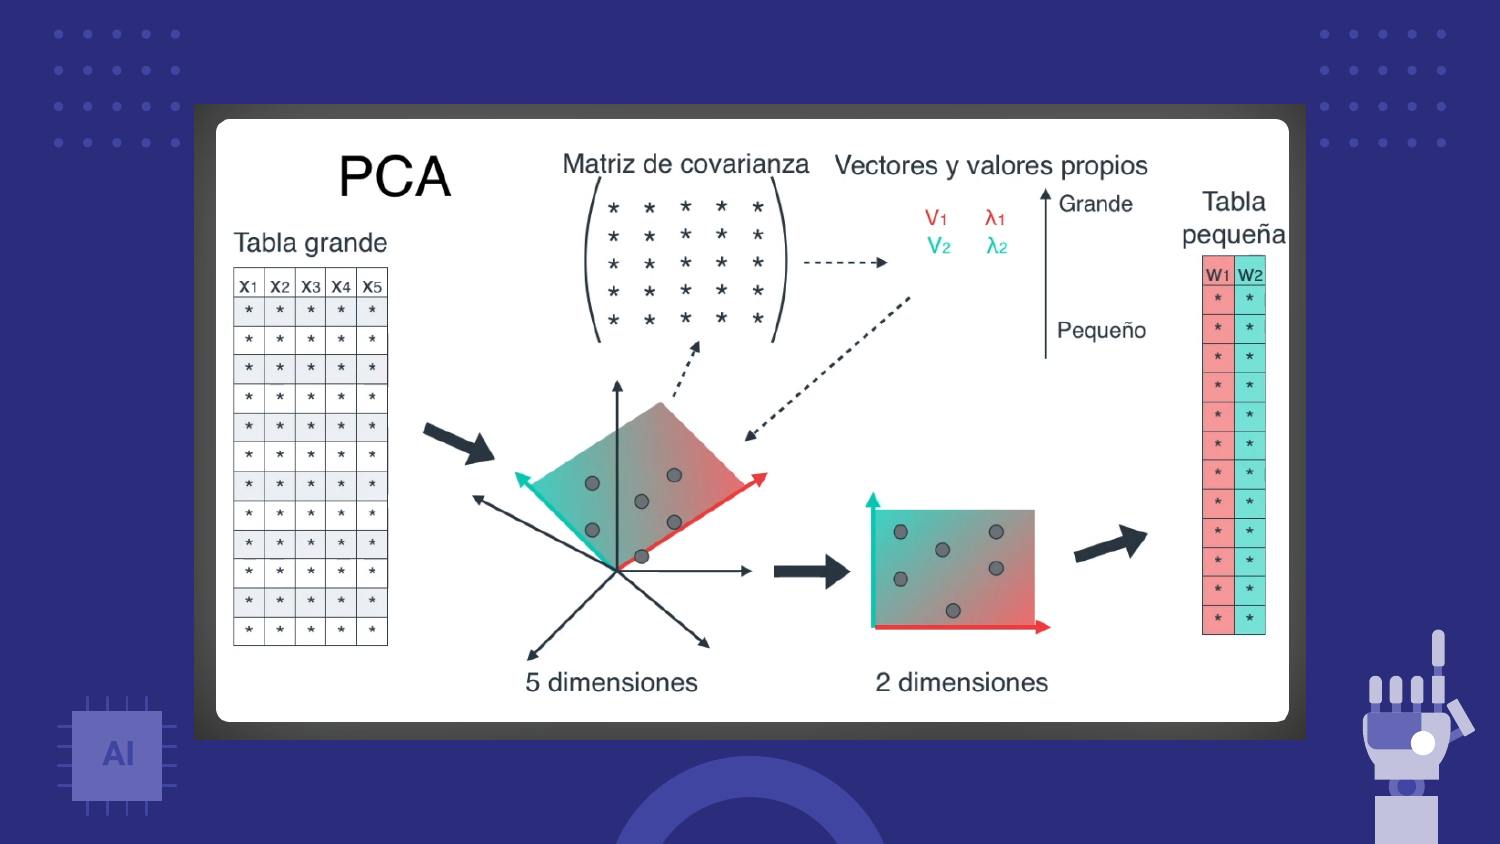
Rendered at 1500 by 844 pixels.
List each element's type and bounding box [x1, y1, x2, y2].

picture [194, 103, 1306, 740]
